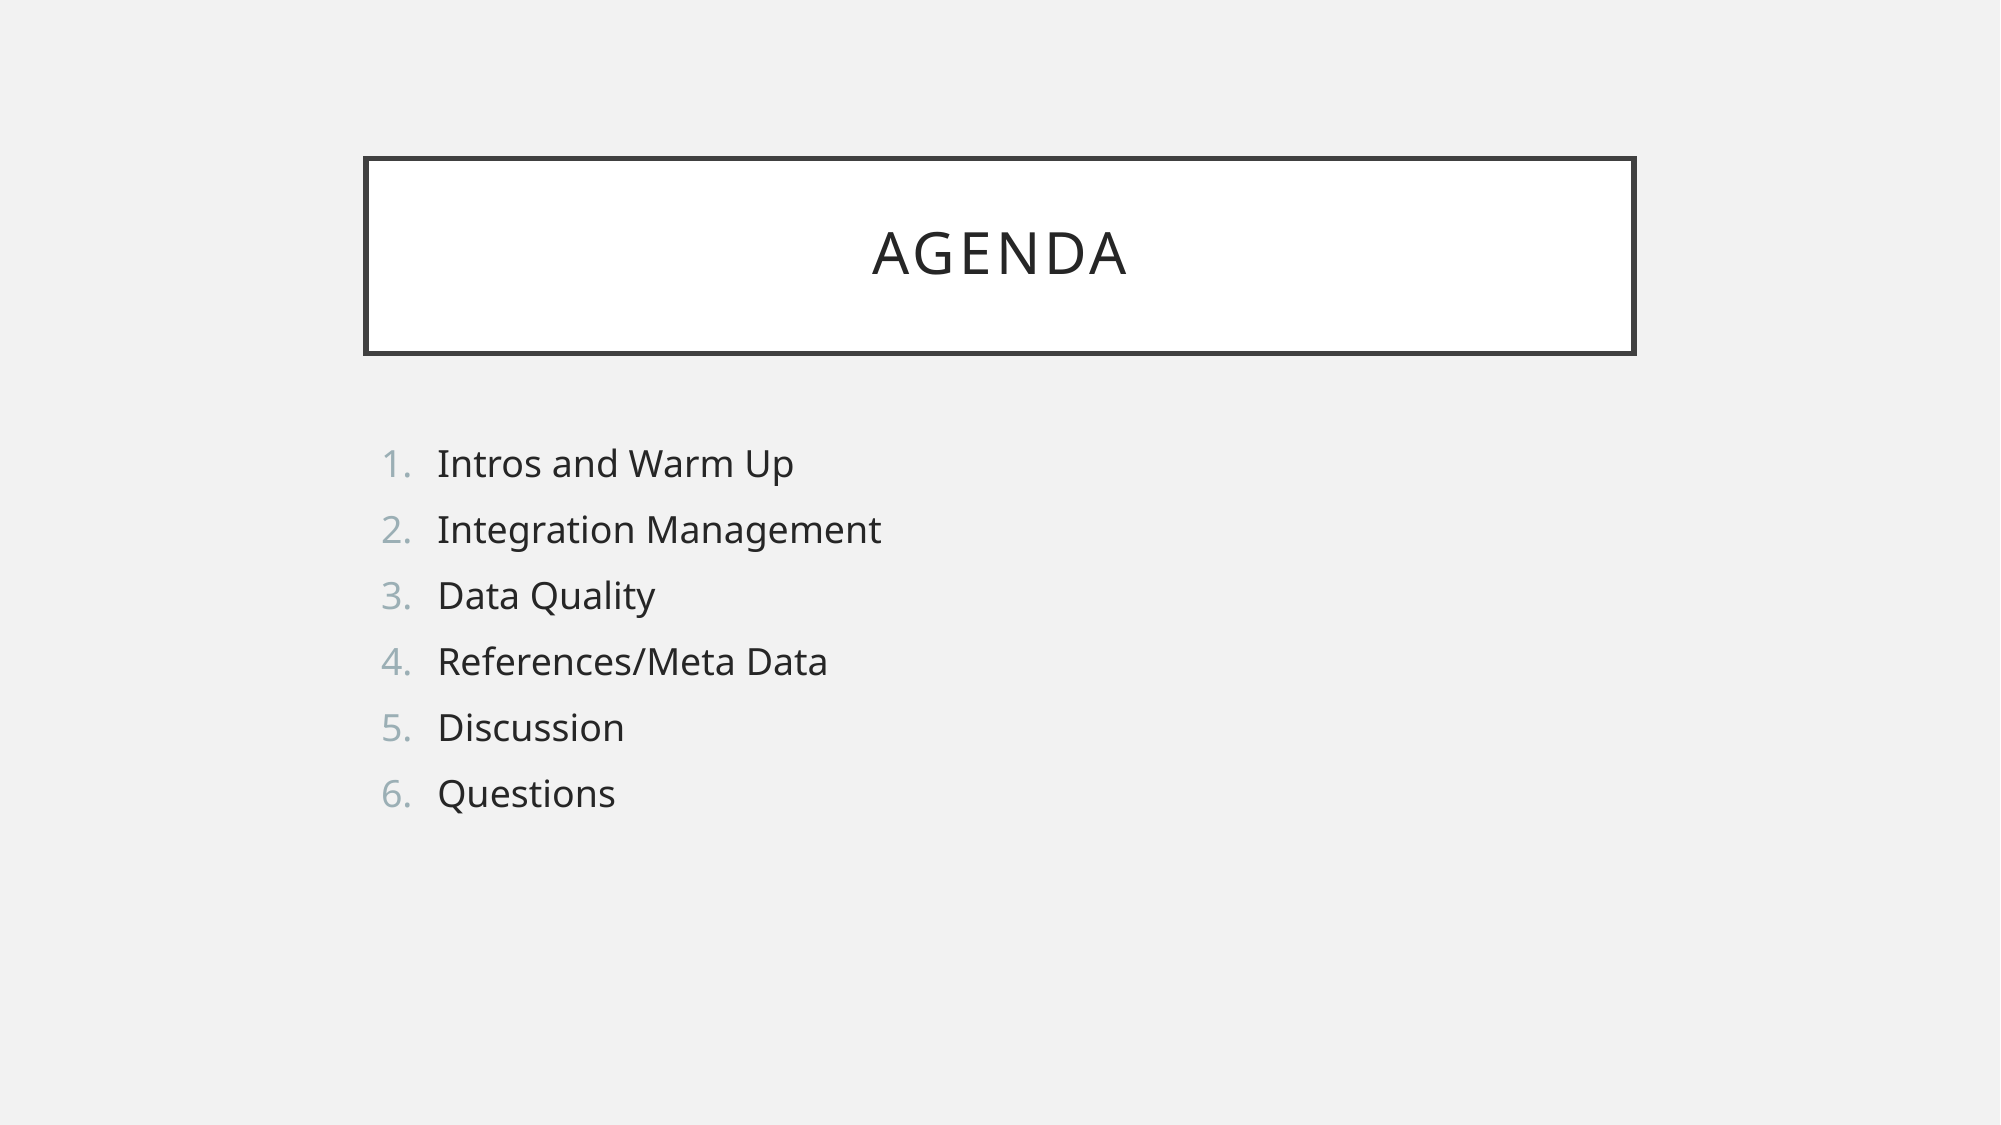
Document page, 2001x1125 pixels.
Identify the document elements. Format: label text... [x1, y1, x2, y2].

list Intros and Warm Up Integration Management Data Quality References/Meta Data Discussion Questions [366, 432, 1634, 942]
title Agenda [363, 156, 1637, 356]
